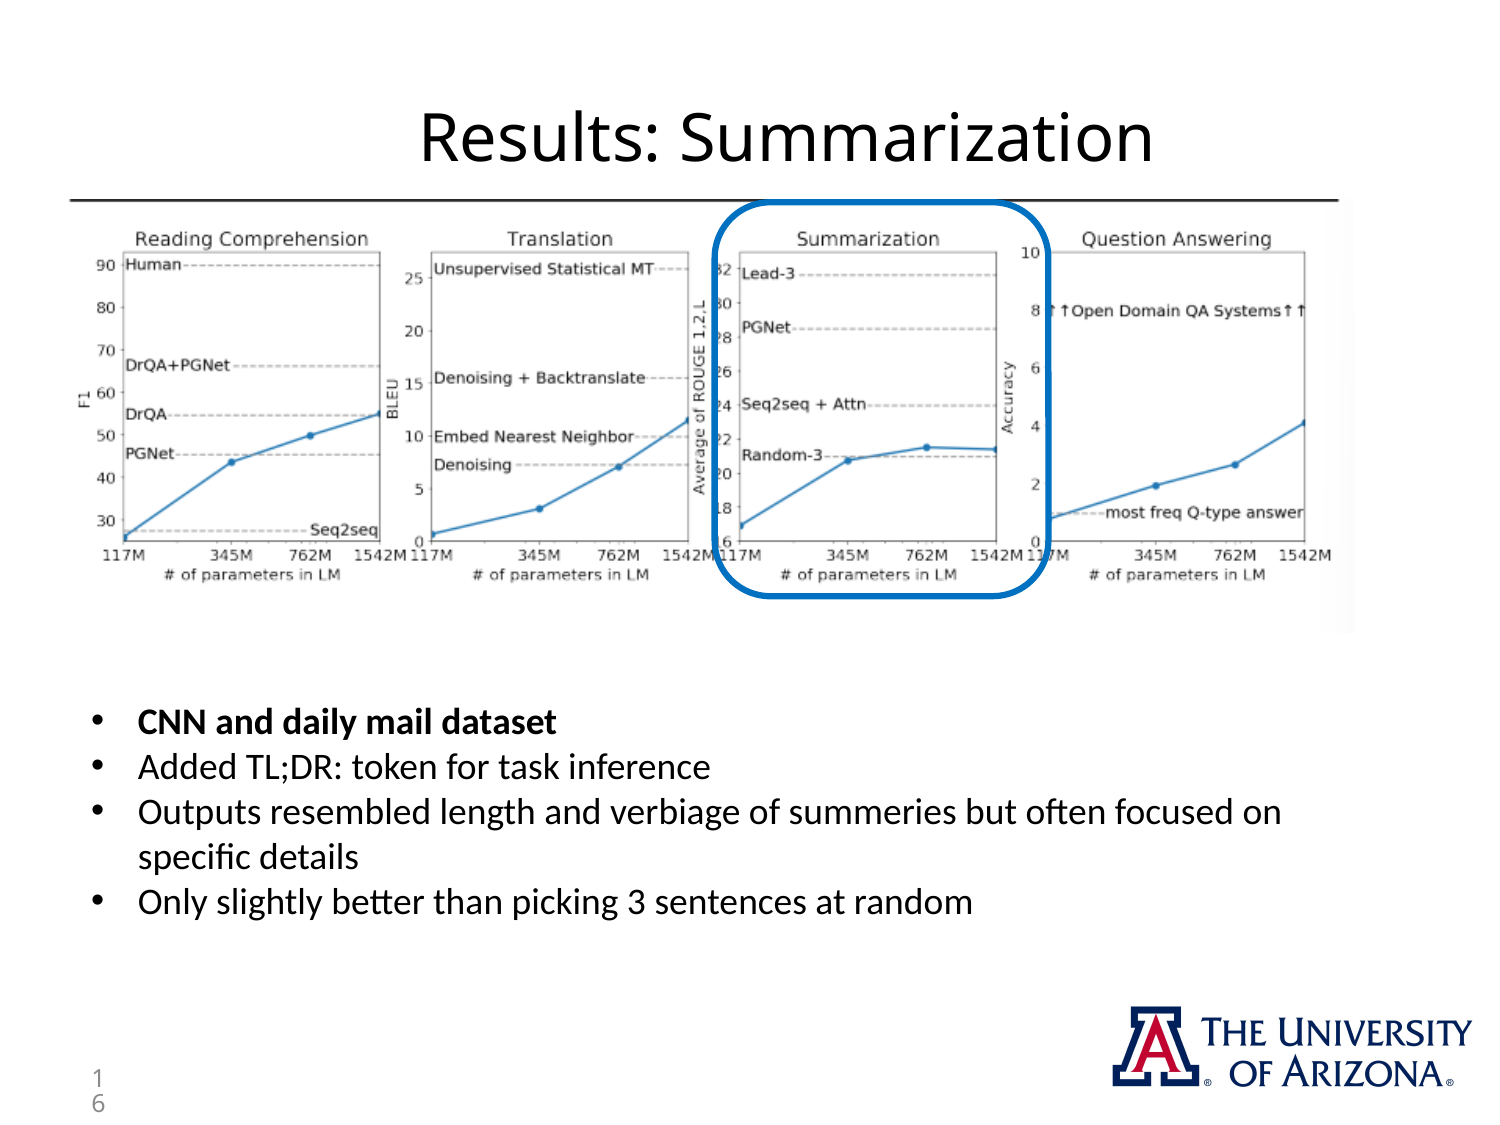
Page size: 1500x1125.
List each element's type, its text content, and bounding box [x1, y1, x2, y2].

picture [21, 199, 1354, 633]
text_box CNN and daily mail dataset Added TL;DR: token for task inference Outputs resembled length and verbiage of summeries but often focused on specific details Only slightly better than picking 3 sentences at random [76, 689, 1354, 930]
slide_number 16 [76, 1049, 126, 1109]
title Results: Summarization [41, 72, 1500, 184]
picture [1105, 1000, 1478, 1094]
